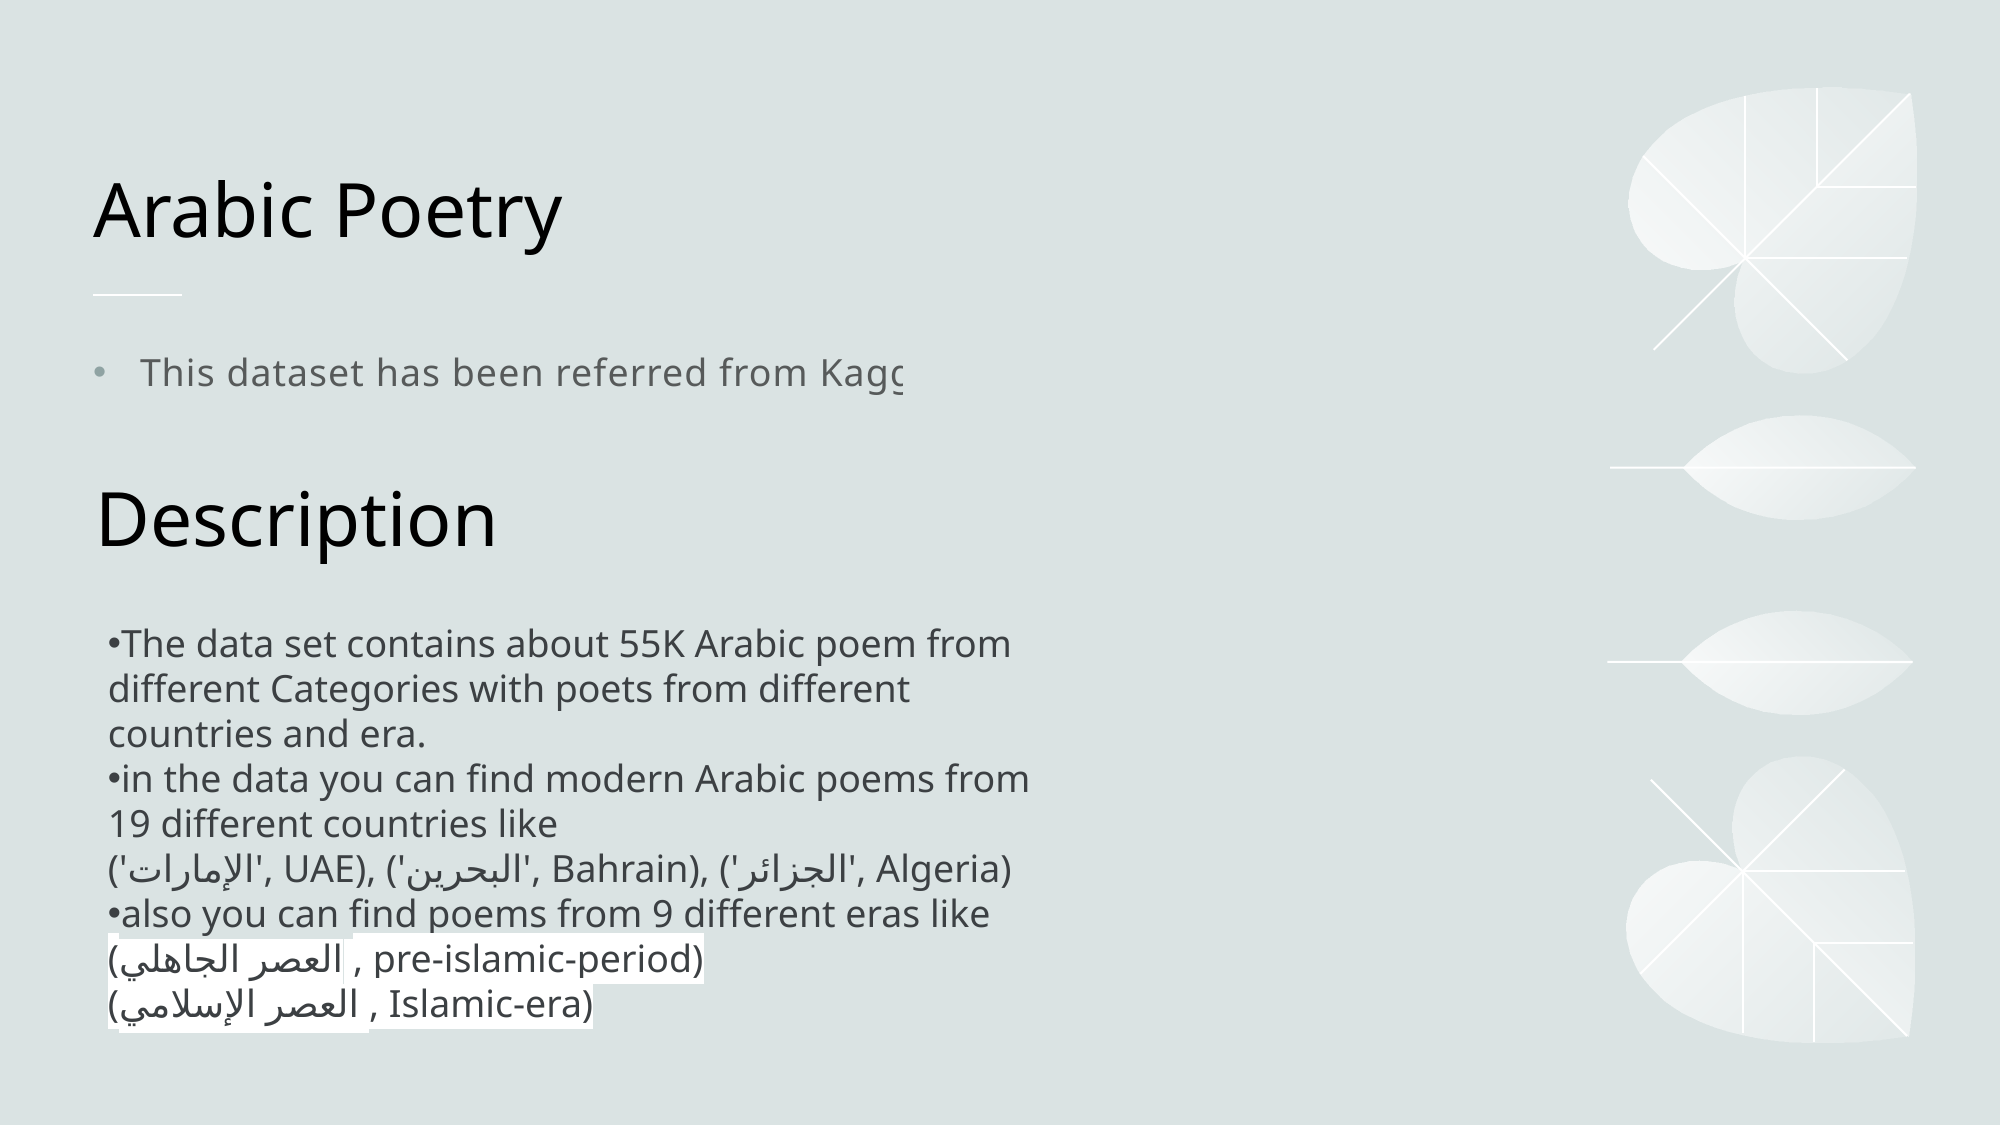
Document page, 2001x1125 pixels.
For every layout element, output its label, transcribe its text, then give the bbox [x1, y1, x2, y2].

list This dataset has been referred from Kaggle [93, 327, 1513, 423]
text_box Description [80, 464, 1081, 570]
title Arabic Poetry [93, 65, 1512, 260]
text_box The data set contains about 55K Arabic poem from different Categories with poets from different countries and era. in the data you can find modern Arabic poems from 19 different countries like ('الإمارات', UAE), ('البحرين', Bahrain), ('الجزائر', Algeria) also you can find poems from 9 different eras like (العصر الجاهلي , pre-islamic-period) (العصر الإسلامي , Islamic-era) [93, 612, 1094, 1033]
